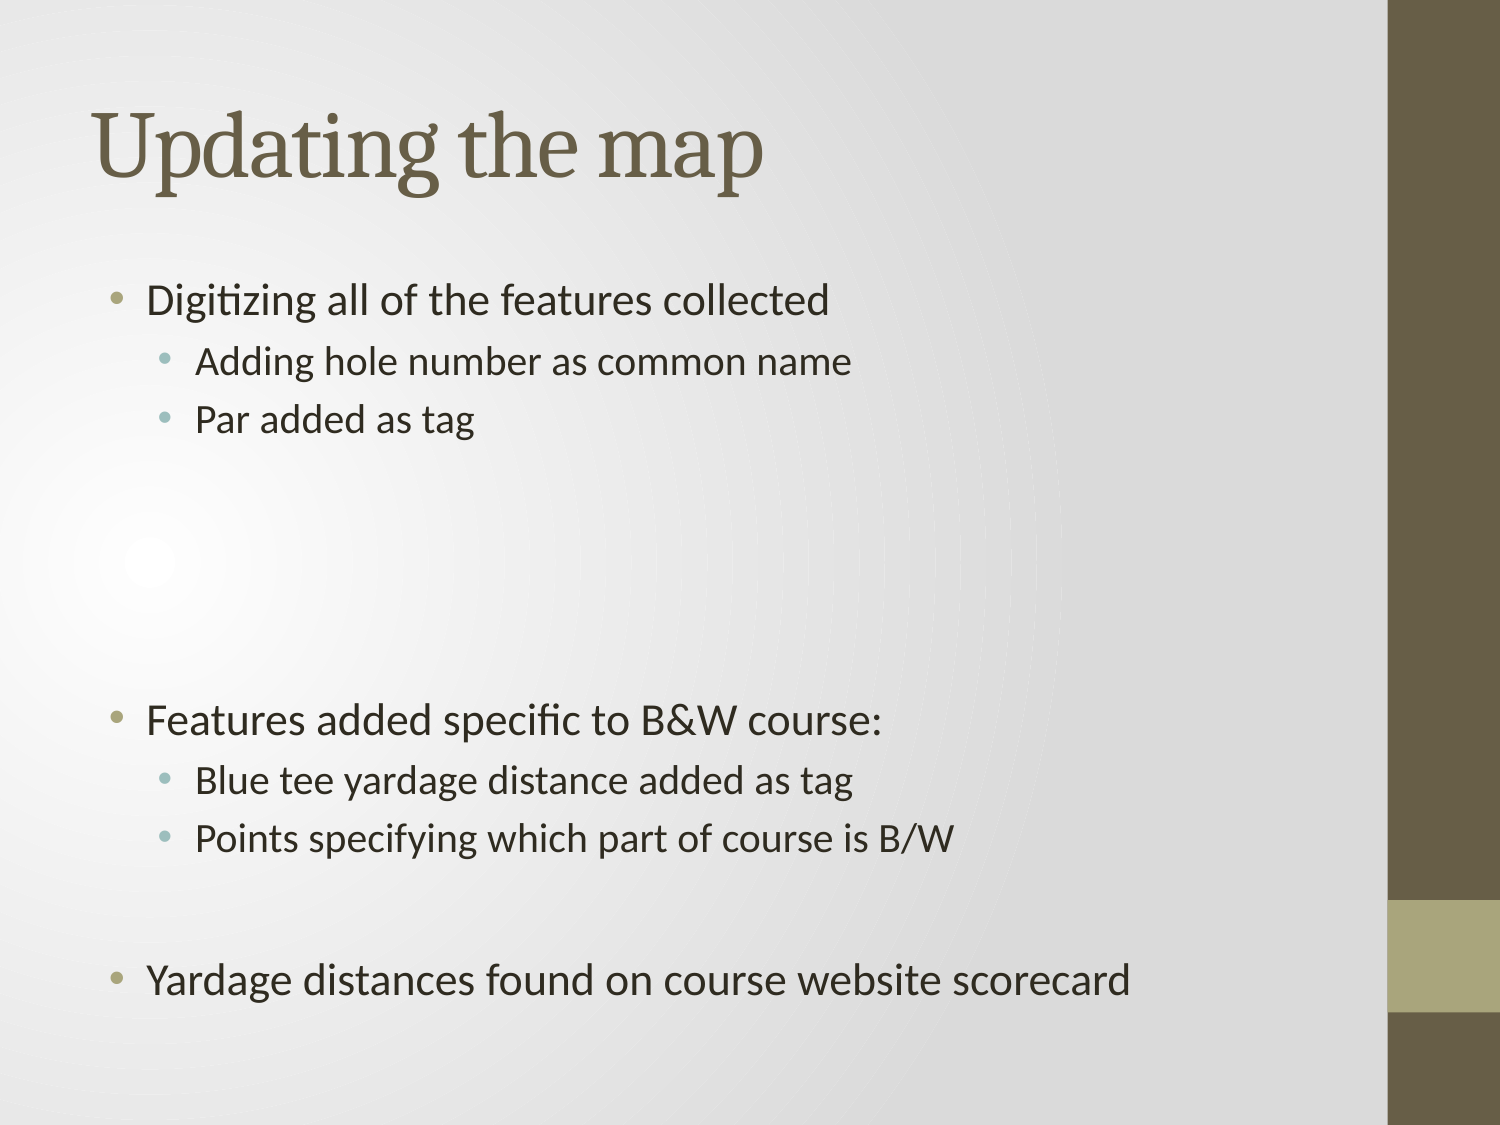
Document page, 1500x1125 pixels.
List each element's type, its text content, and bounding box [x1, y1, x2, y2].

list Digitizing all of the features collected Adding hole number as common name Par added as tag Features added specific to B&W course: Blue tee yardage distance added as tag Points specifying which part of course is B/W Yardage distances found on course website scorecard [75, 262, 1325, 1050]
title Updating the map [75, 45, 1325, 233]
